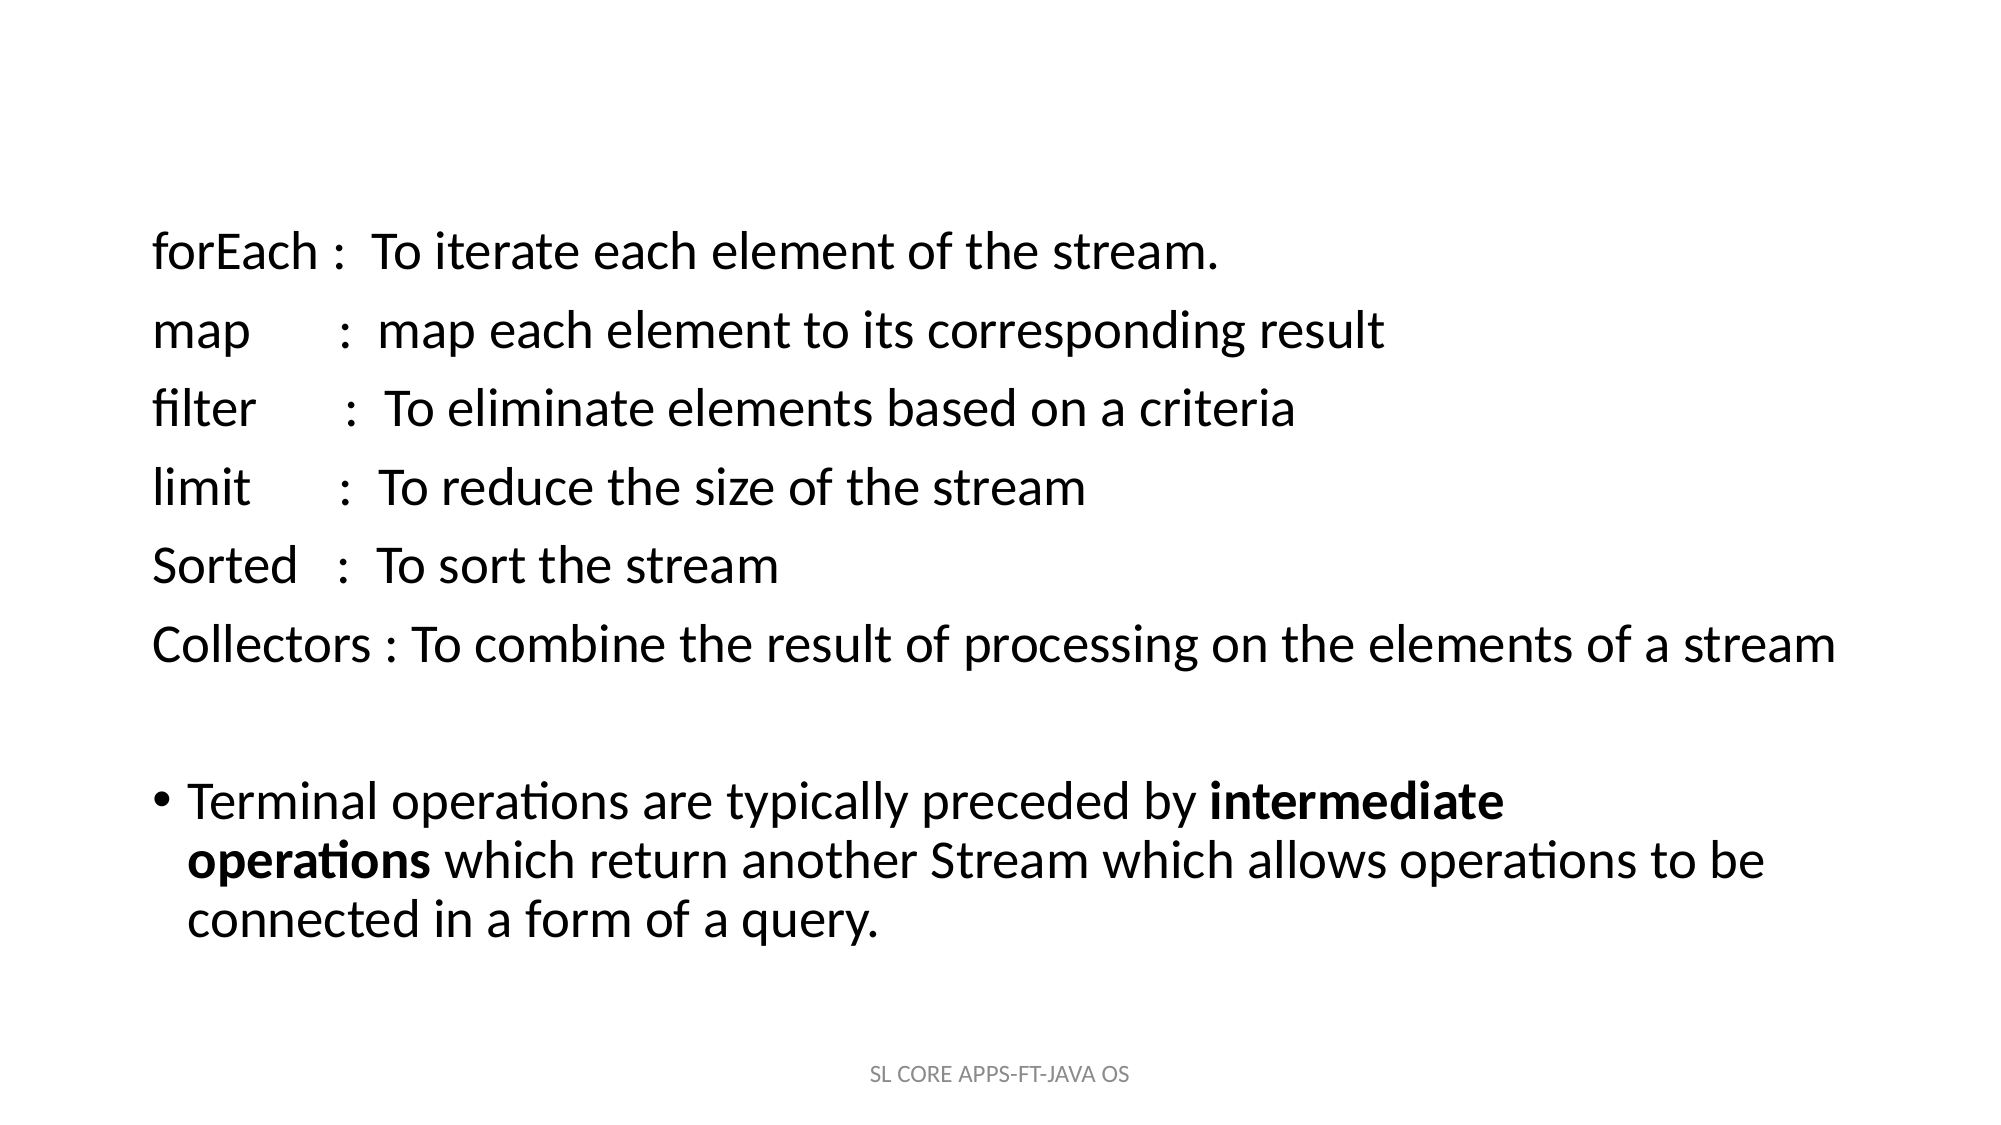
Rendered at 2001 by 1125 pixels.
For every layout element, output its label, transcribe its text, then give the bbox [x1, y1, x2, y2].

list forEach : To iterate each element of the stream. map : map each element to its corresponding result filter : To eliminate elements based on a criteria limit : To reduce the size of the stream Sorted : To sort the stream Collectors : To combine the result of processing on the elements of a stream Terminal operations are typically preceded by intermediate operations which return another Stream which allows operations to be connected in a form of a query. [137, 214, 1863, 1014]
footer SL CORE APPS-FT-JAVA OS [662, 1042, 1338, 1103]
